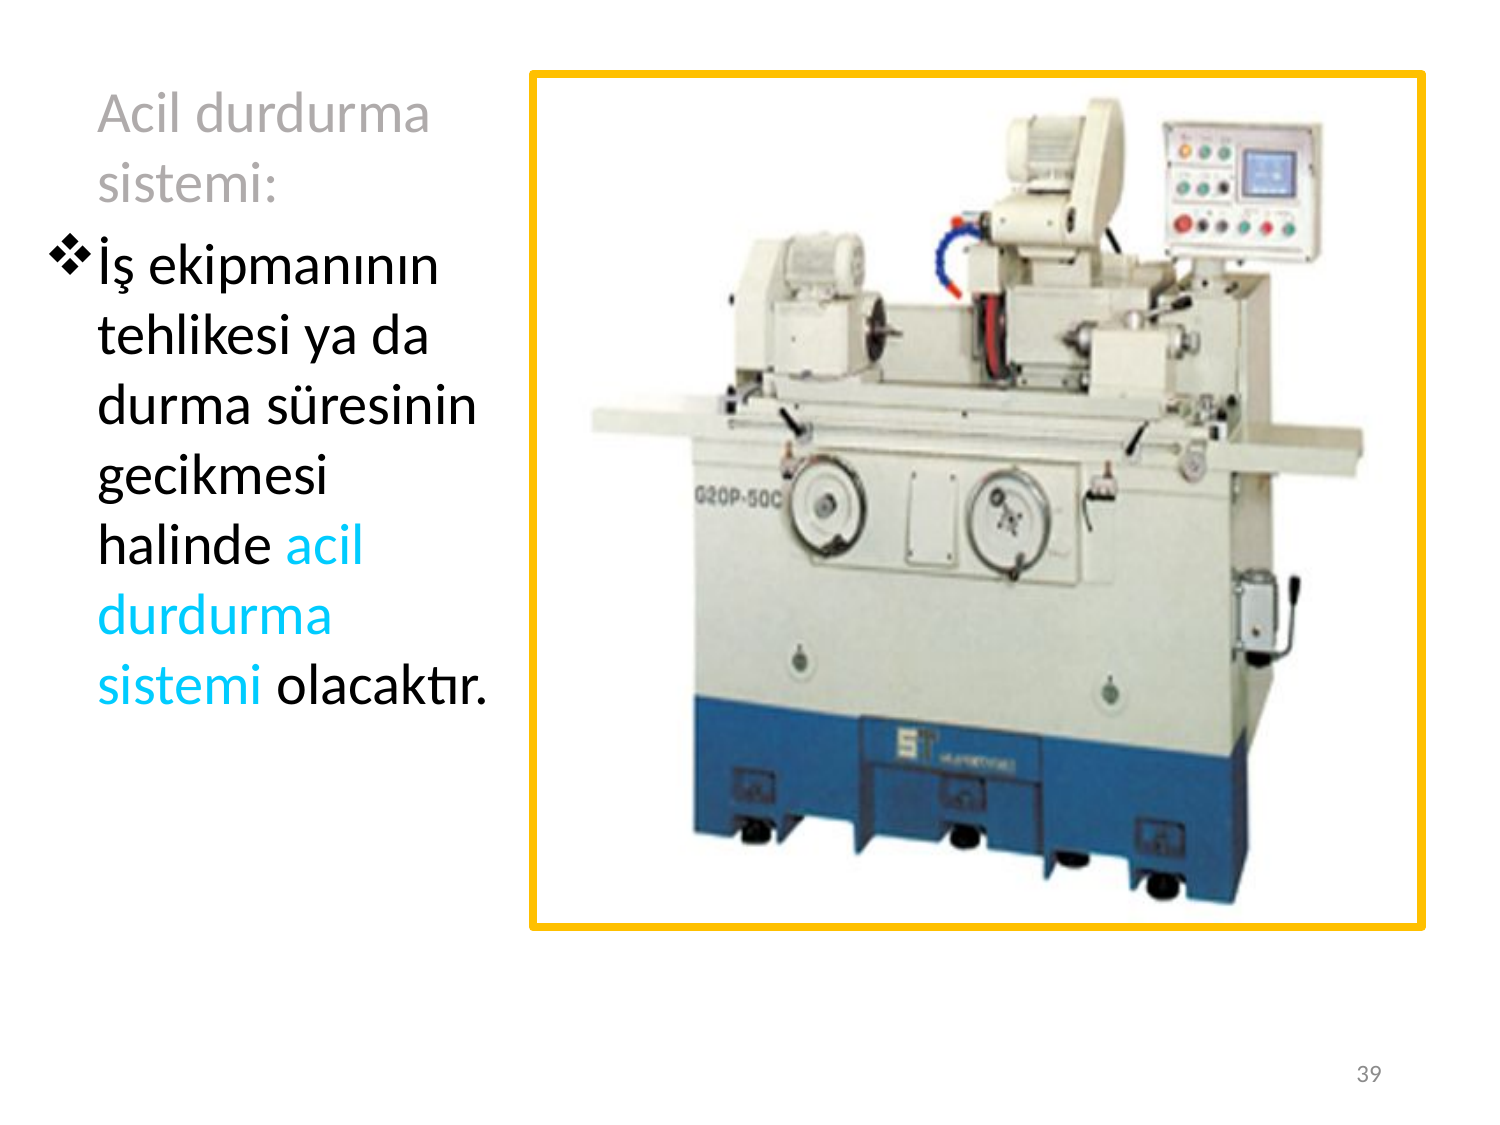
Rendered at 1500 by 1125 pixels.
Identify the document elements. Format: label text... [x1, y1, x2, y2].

picture [537, 78, 1418, 923]
text_box [514, 66, 1459, 206]
slide_number 39 [1059, 1042, 1397, 1103]
text_box Acil durdurma sistemi: İş ekipmanının tehlikesi ya da durma süresinin gecikmesi halinde acil durdurma sistemi olacaktır. [29, 66, 514, 1031]
